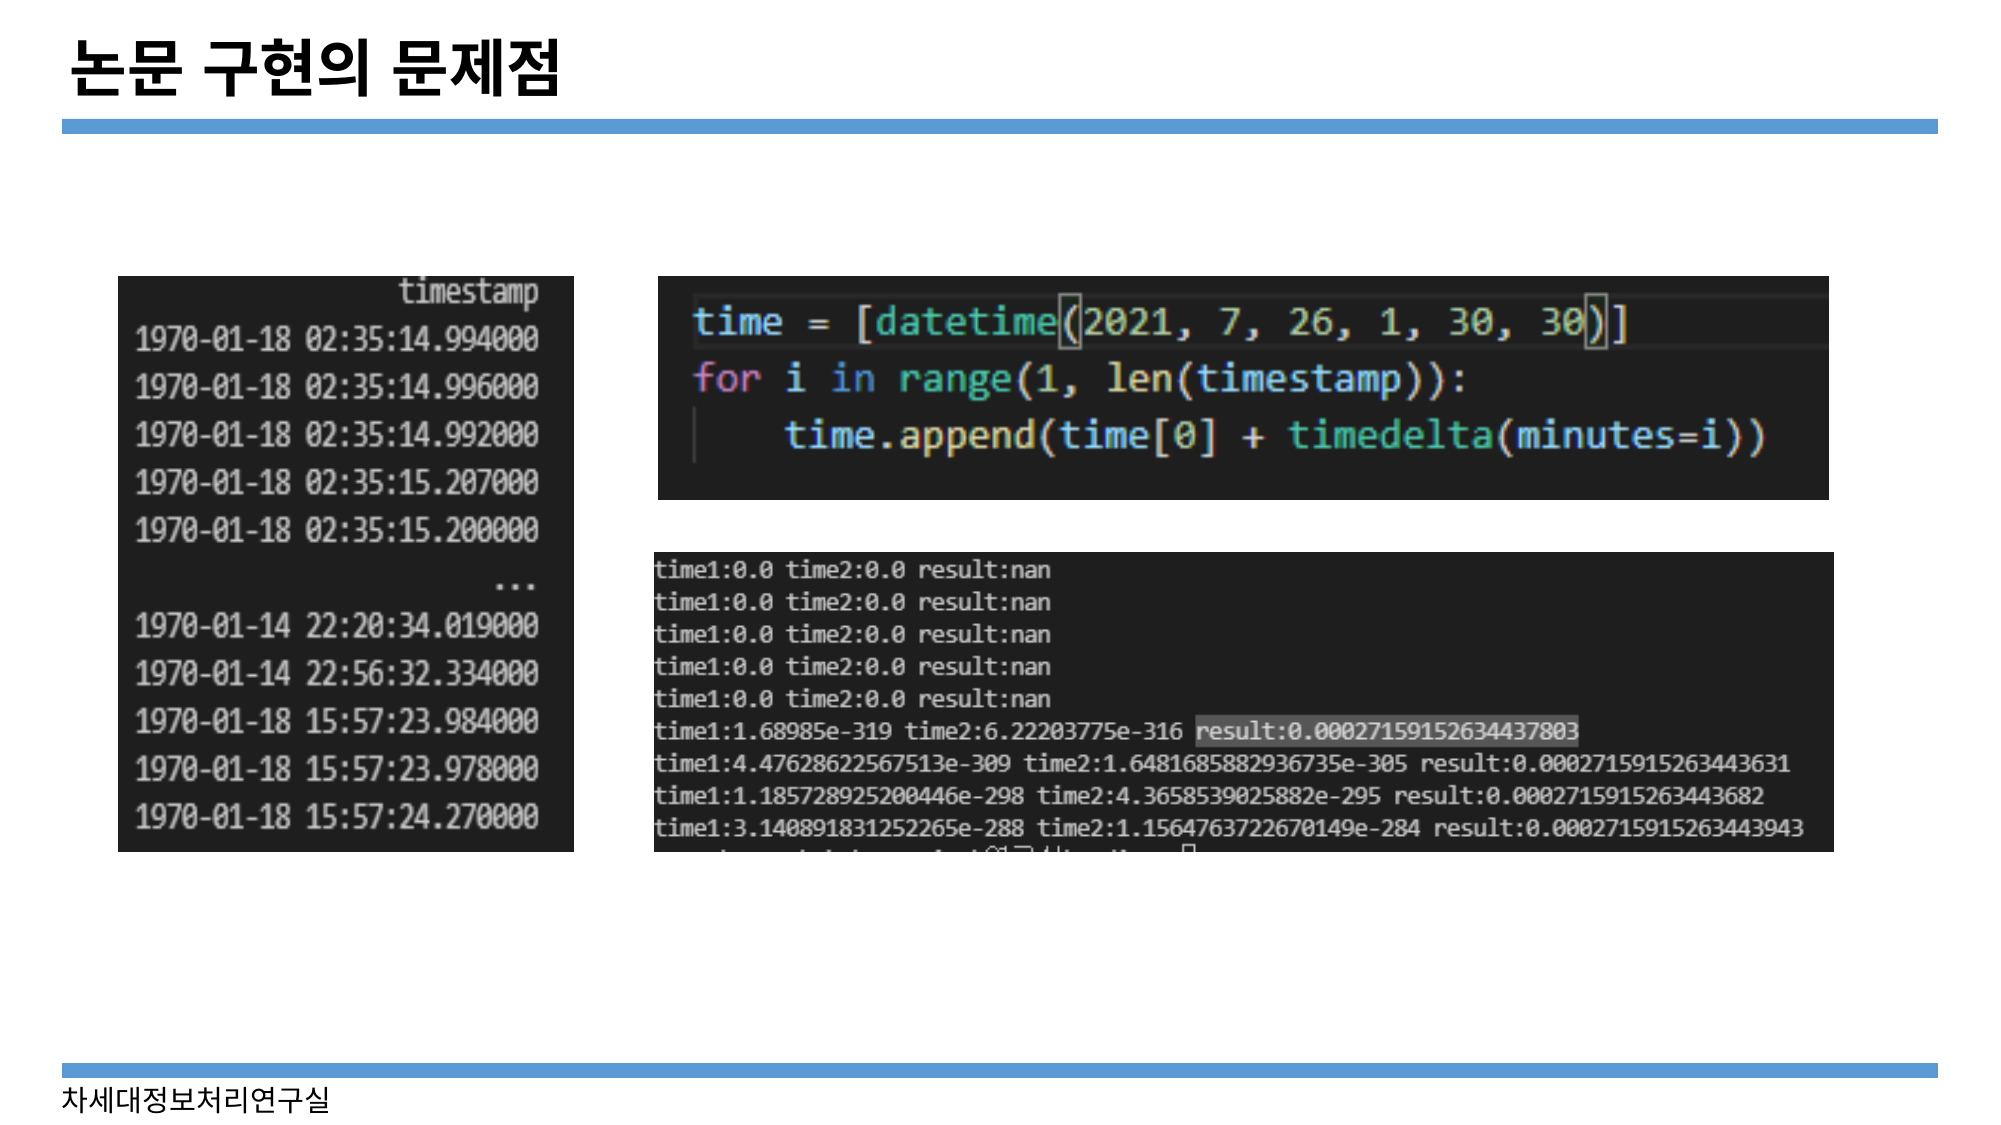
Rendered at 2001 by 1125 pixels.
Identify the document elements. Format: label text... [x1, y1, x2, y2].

picture [658, 276, 1830, 501]
title 논문 구현의 문제점 [61, 75, 1565, 119]
text_box [0, 0, 2000, 75]
picture [654, 552, 1834, 852]
picture [118, 276, 574, 852]
